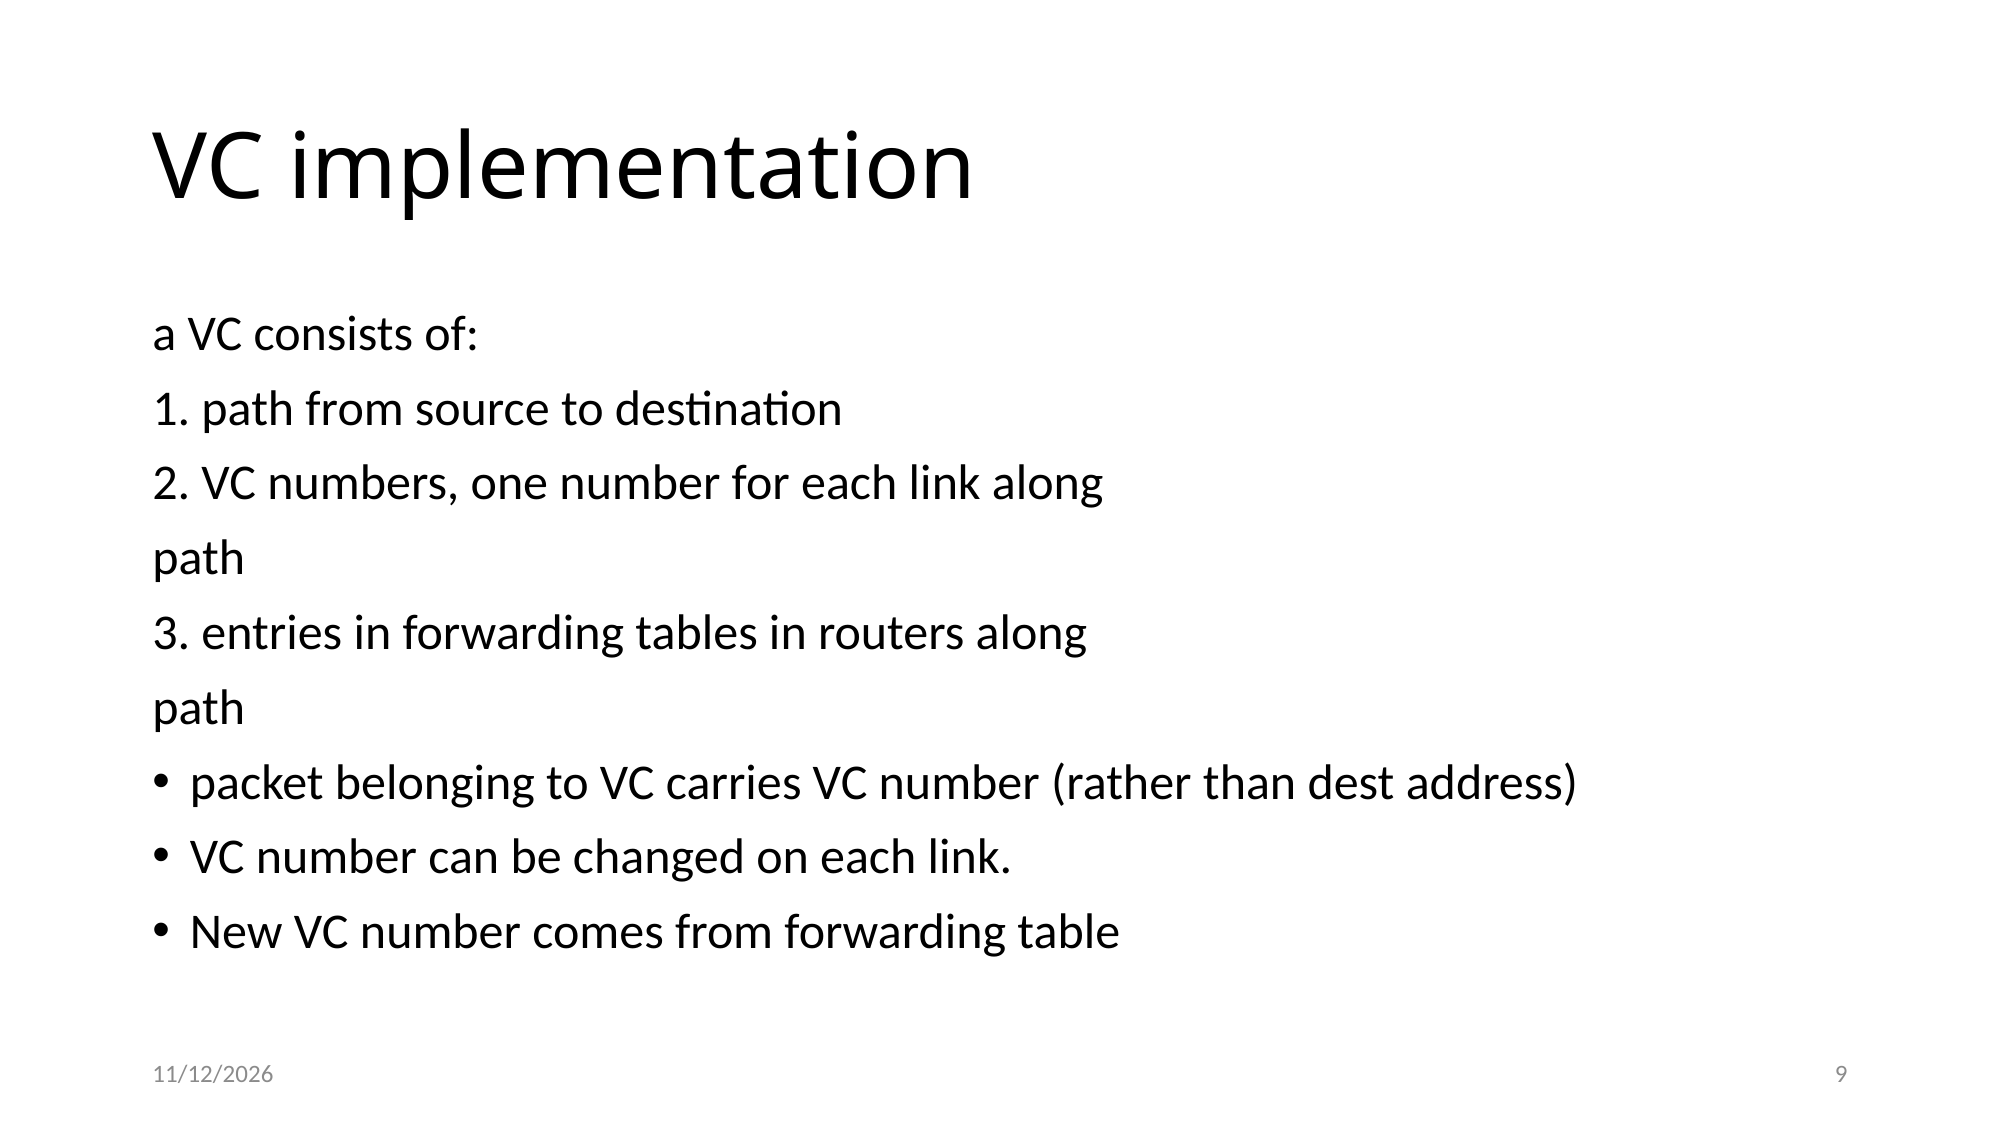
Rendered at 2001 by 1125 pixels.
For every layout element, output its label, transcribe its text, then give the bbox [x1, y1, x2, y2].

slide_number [137, 1042, 588, 1103]
list a VC consists of: 1. path from source to destination 2. VC numbers, one number for each link along path 3. entries in forwarding tables in routers along path packet belonging to VC carries VC number (rather than dest address) VC number can be changed on each link. New VC number comes from forwarding table [137, 299, 1863, 1014]
slide_number 9 [1412, 1042, 1863, 1103]
title VC implementation [137, 59, 1863, 278]
